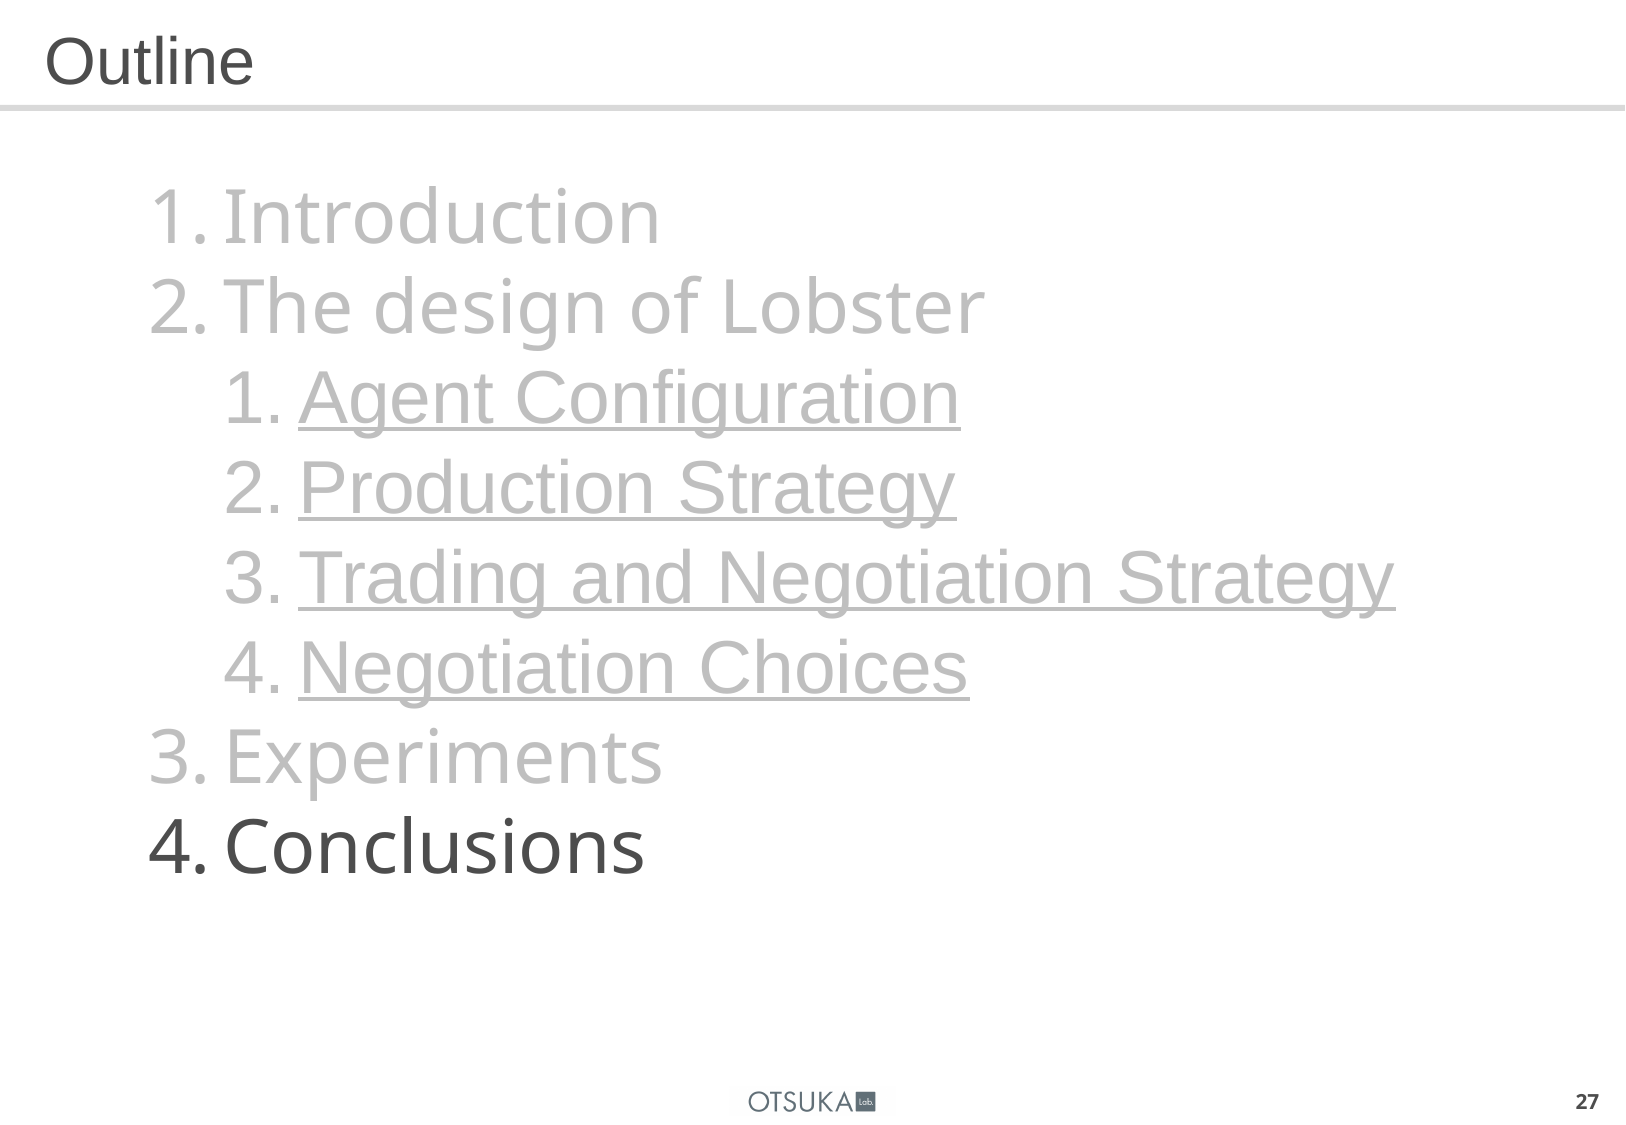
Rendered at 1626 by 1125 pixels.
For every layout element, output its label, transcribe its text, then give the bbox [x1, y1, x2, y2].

title Outline [44, 25, 1581, 90]
picture [729, 1086, 896, 1117]
text_box Introduction The design of Lobster Agent Configuration Production Strategy Trading and Negotiation Strategy Negotiation Choices Experiments Conclusions [133, 160, 1492, 1096]
slide_number 26 [1220, 1081, 1600, 1124]
